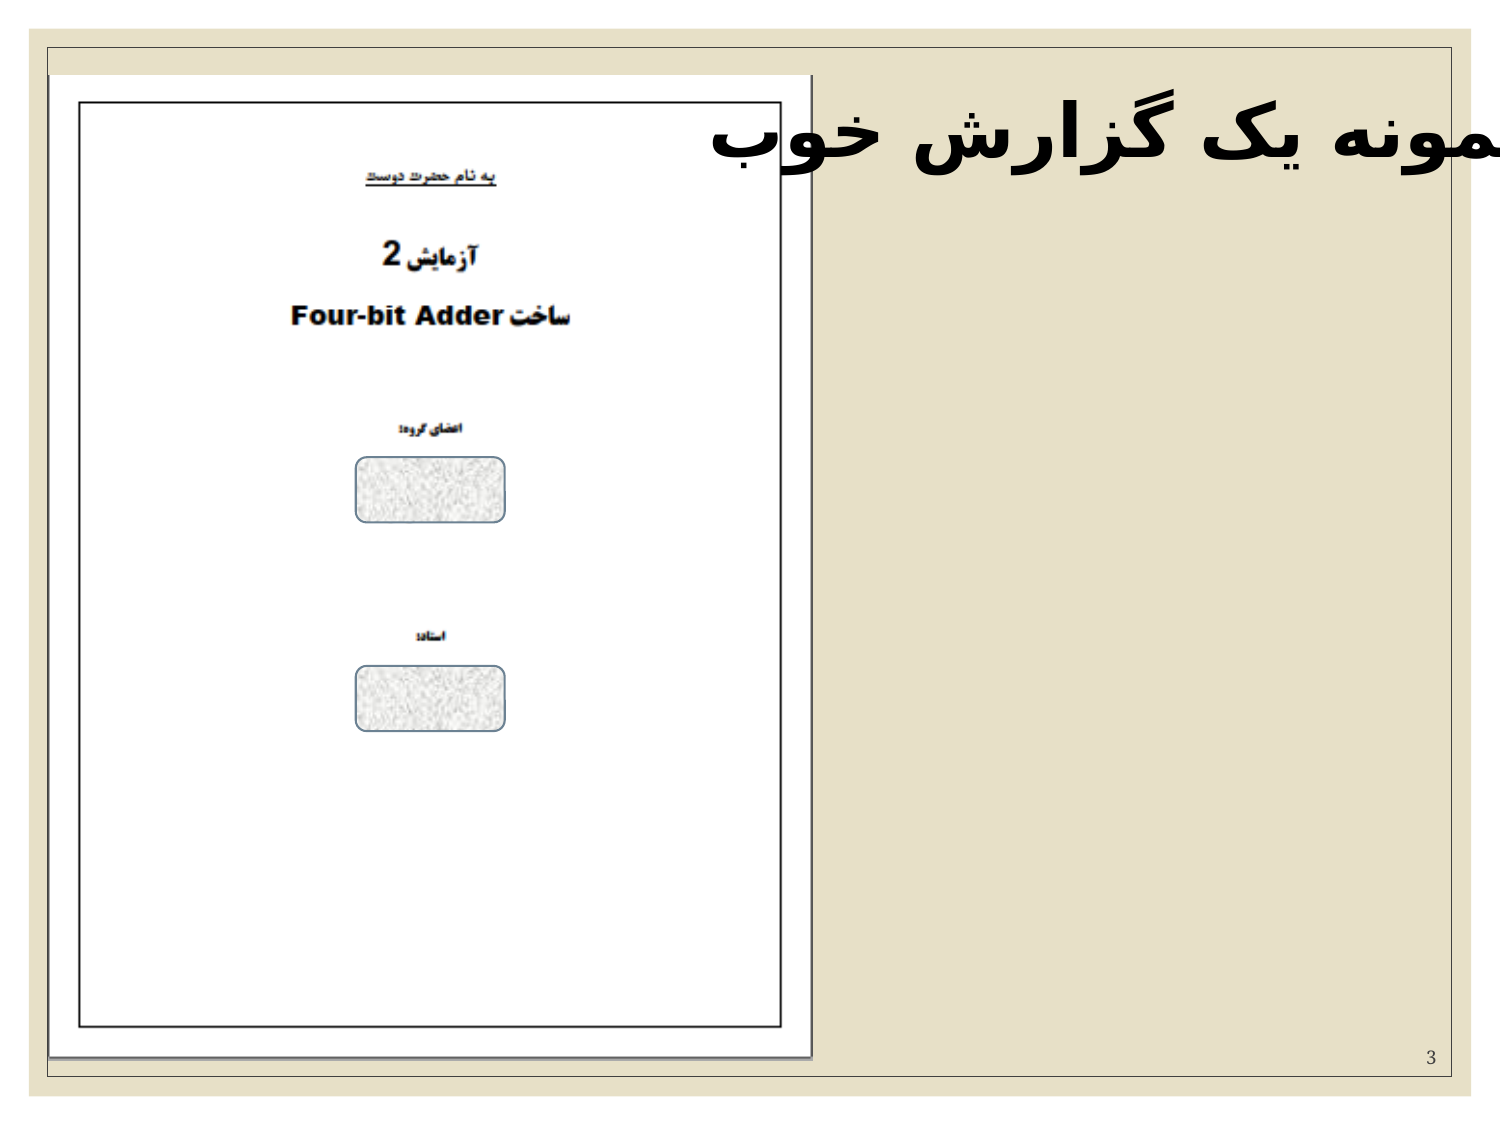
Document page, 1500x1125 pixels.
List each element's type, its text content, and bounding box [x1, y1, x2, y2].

text_box نمونه یک گزارش خوب [816, 75, 1500, 181]
slide_number 3 [1271, 1033, 1452, 1079]
picture [48, 75, 813, 1061]
